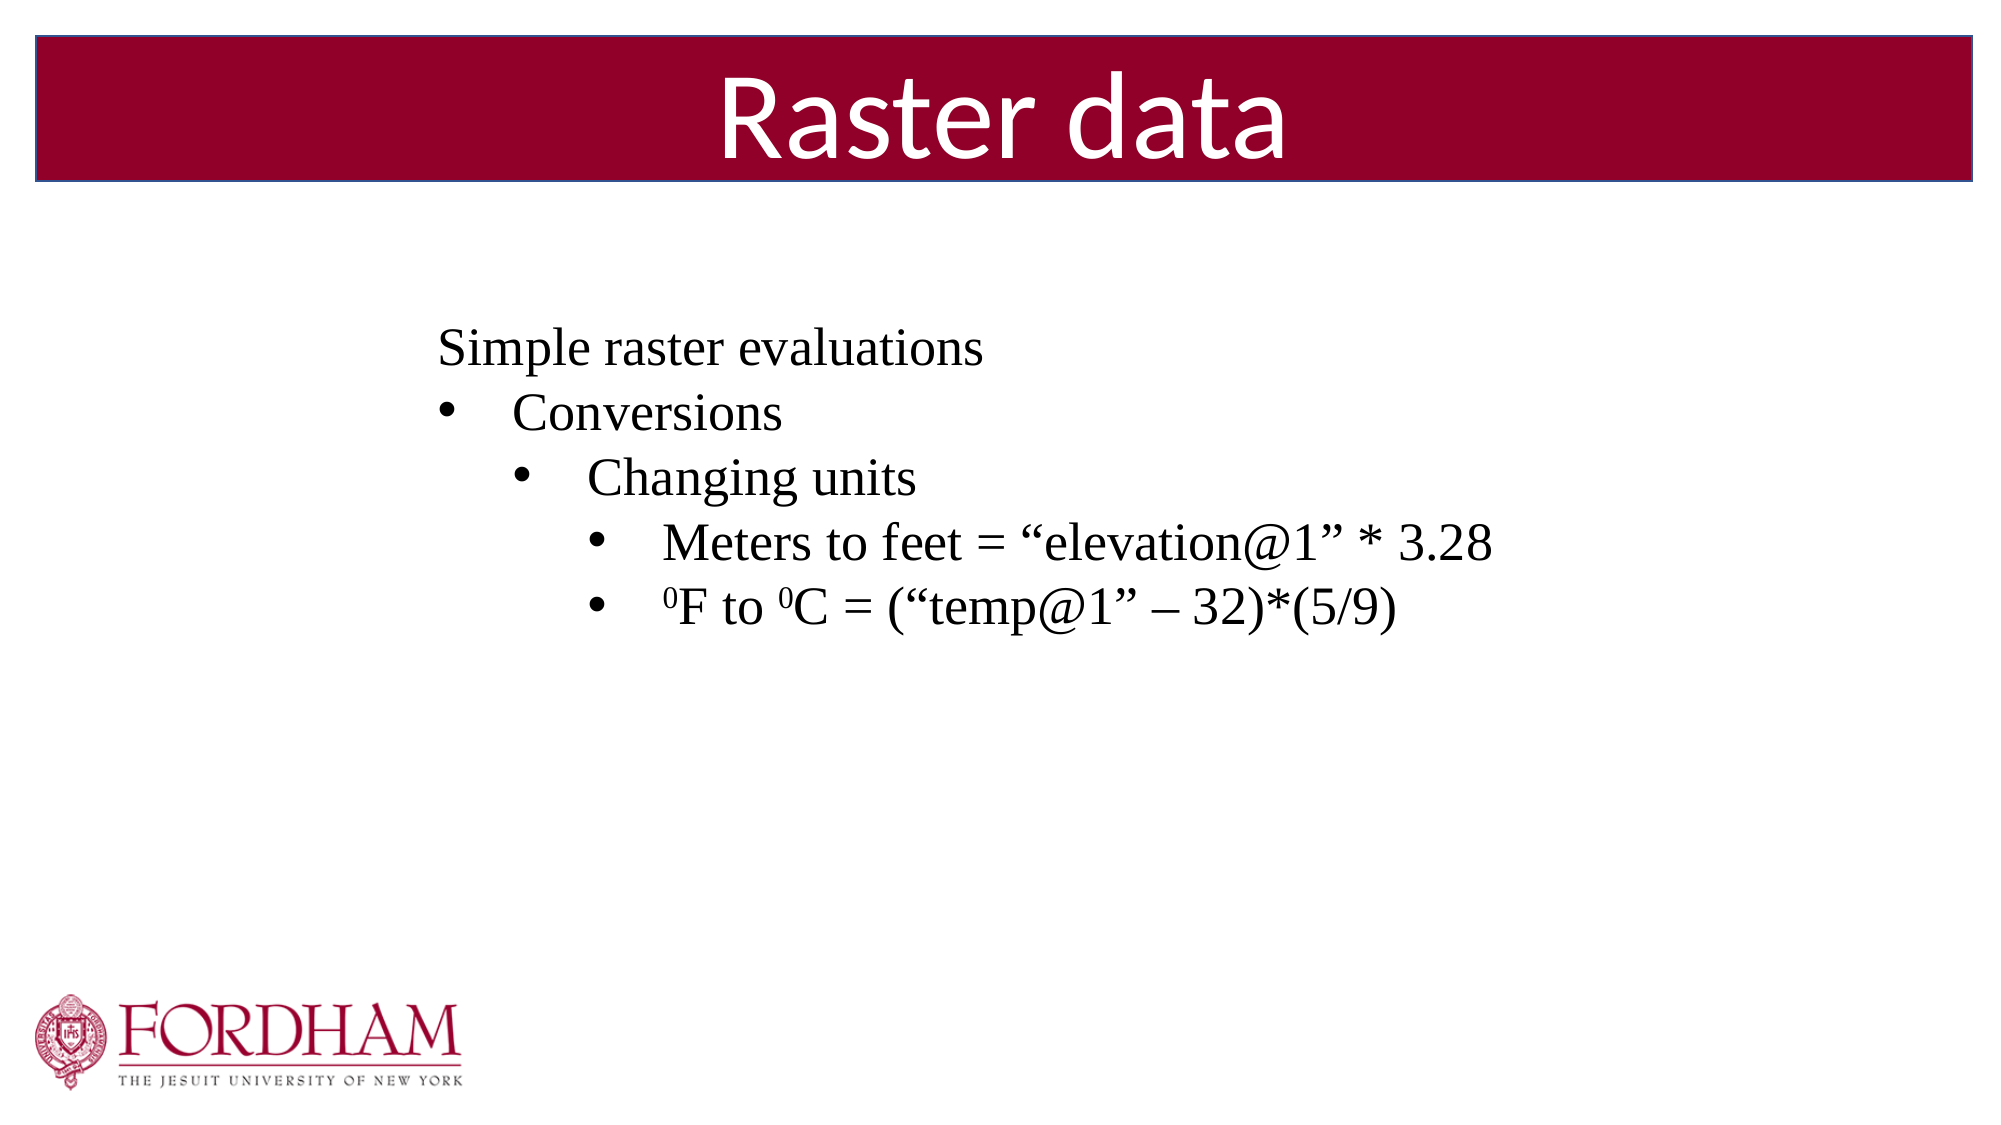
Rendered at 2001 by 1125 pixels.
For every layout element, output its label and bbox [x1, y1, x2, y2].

text_box [35, 36, 1972, 1092]
